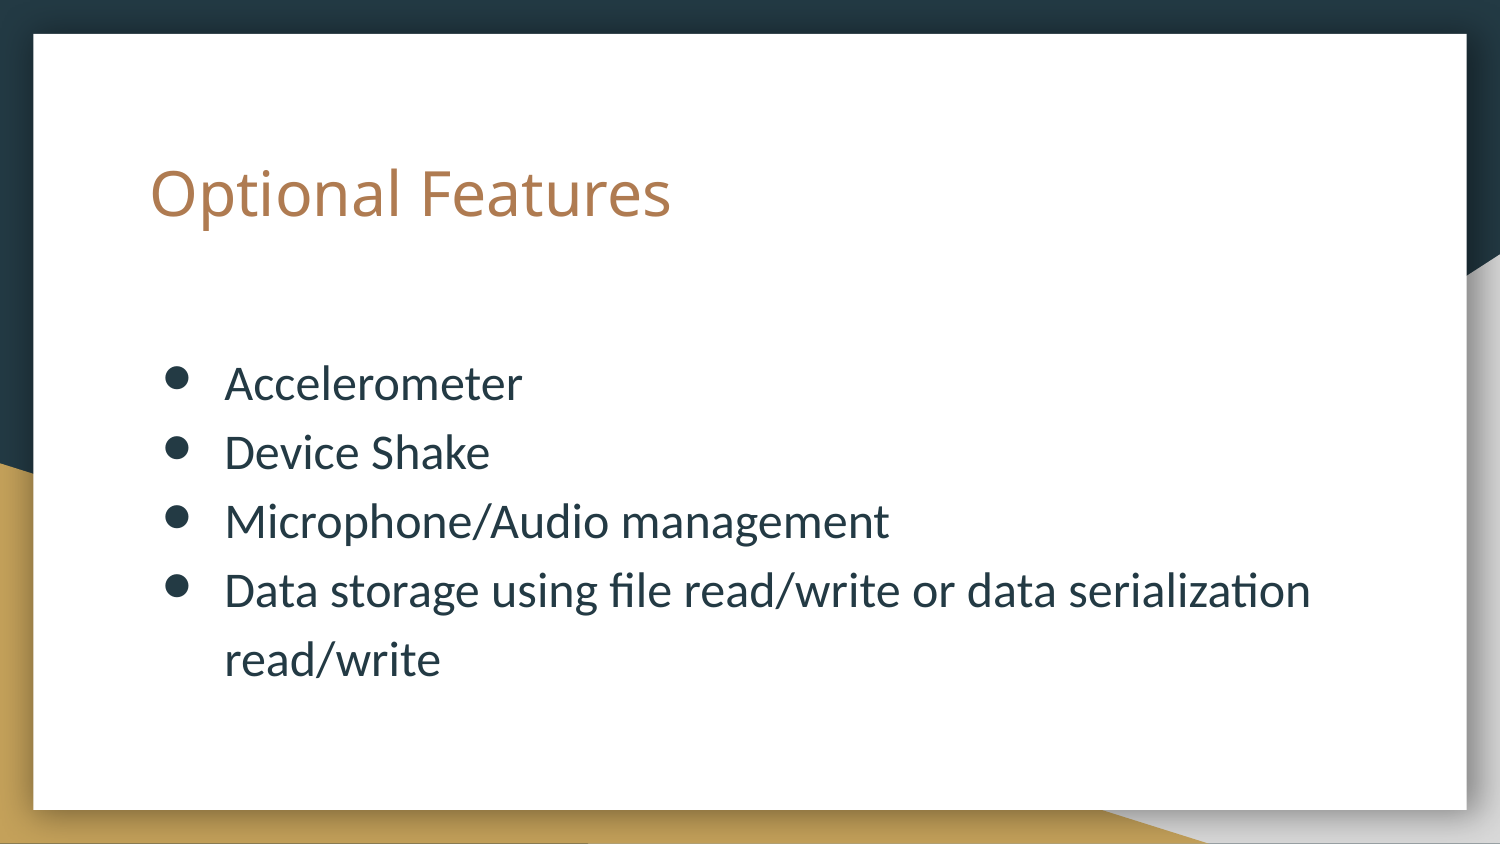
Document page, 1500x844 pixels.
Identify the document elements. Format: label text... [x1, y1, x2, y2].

title Optional Features [134, 138, 1366, 296]
list Accelerometer Device Shake Microphone/Audio management Data storage using file read/write or data serialization read/write [134, 326, 1366, 729]
